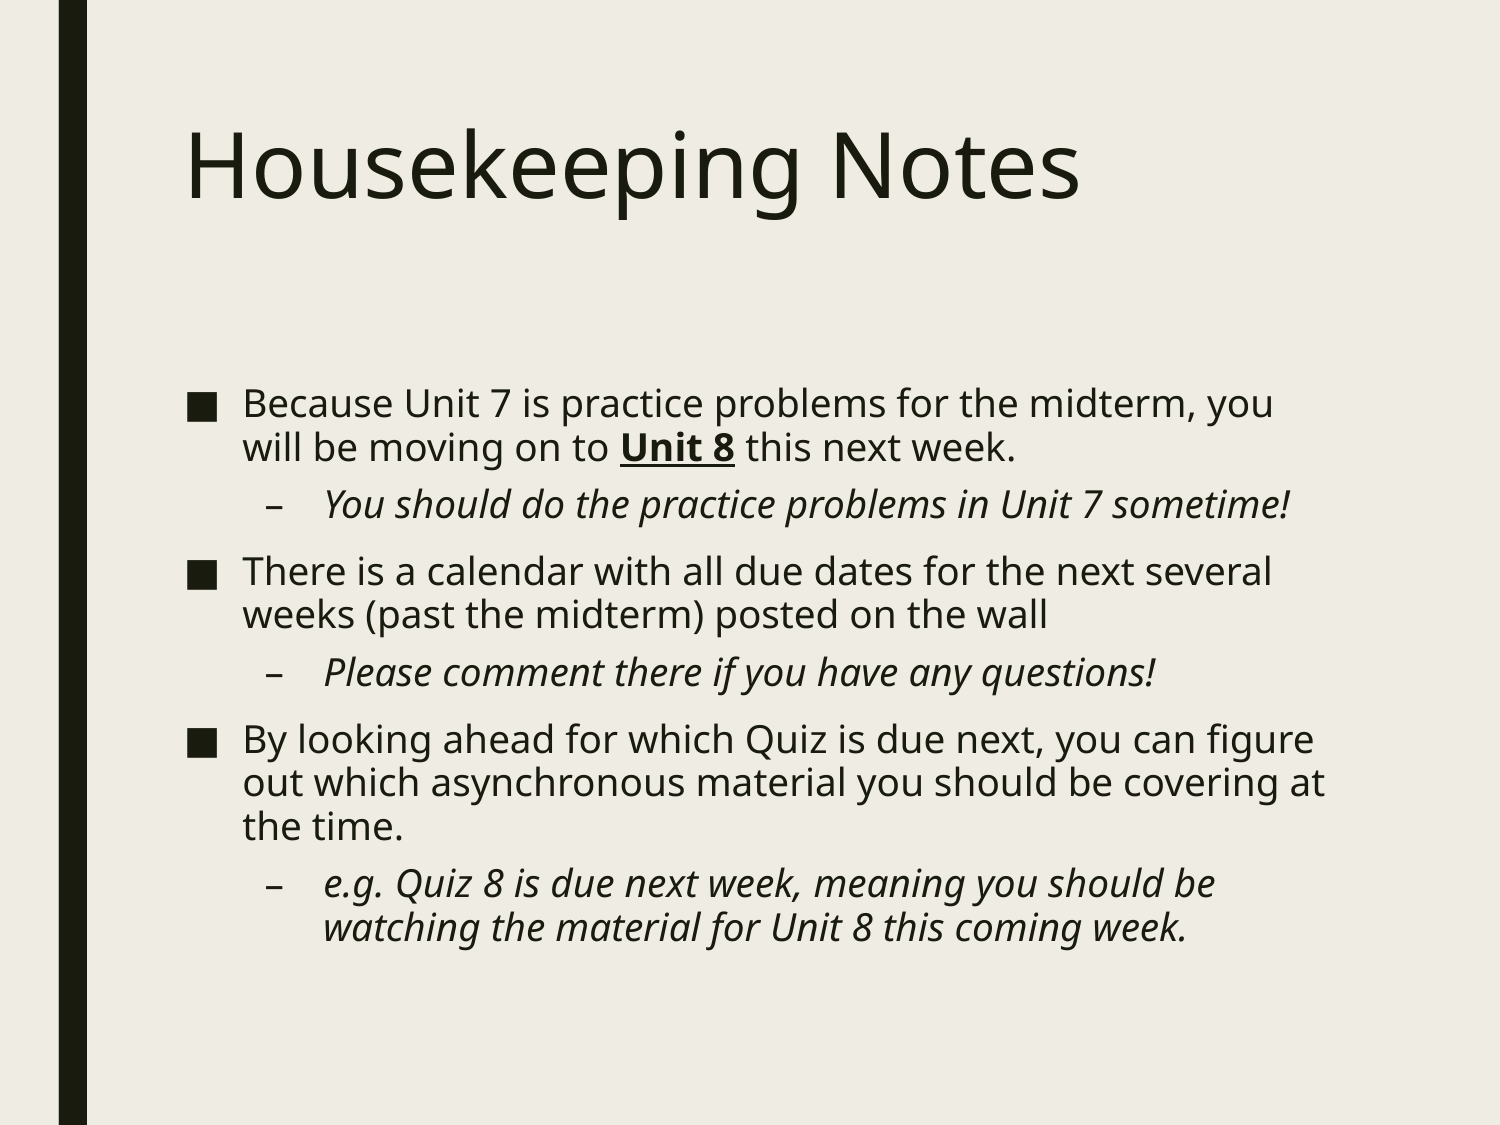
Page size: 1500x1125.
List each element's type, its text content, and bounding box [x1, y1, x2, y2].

list Because Unit 7 is practice problems for the midterm, you will be moving on to Unit 8 this next week. You should do the practice problems in Unit 7 sometime! There is a calendar with all due dates for the next several weeks (past the midterm) posted on the wall Please comment there if you have any questions! By looking ahead for which Quiz is due next, you can figure out which asynchronous material you should be covering at the time. e.g. Quiz 8 is due next week, meaning you should be watching the material for Unit 8 this coming week. [168, 375, 1351, 963]
title Housekeeping Notes [168, 112, 1351, 357]
